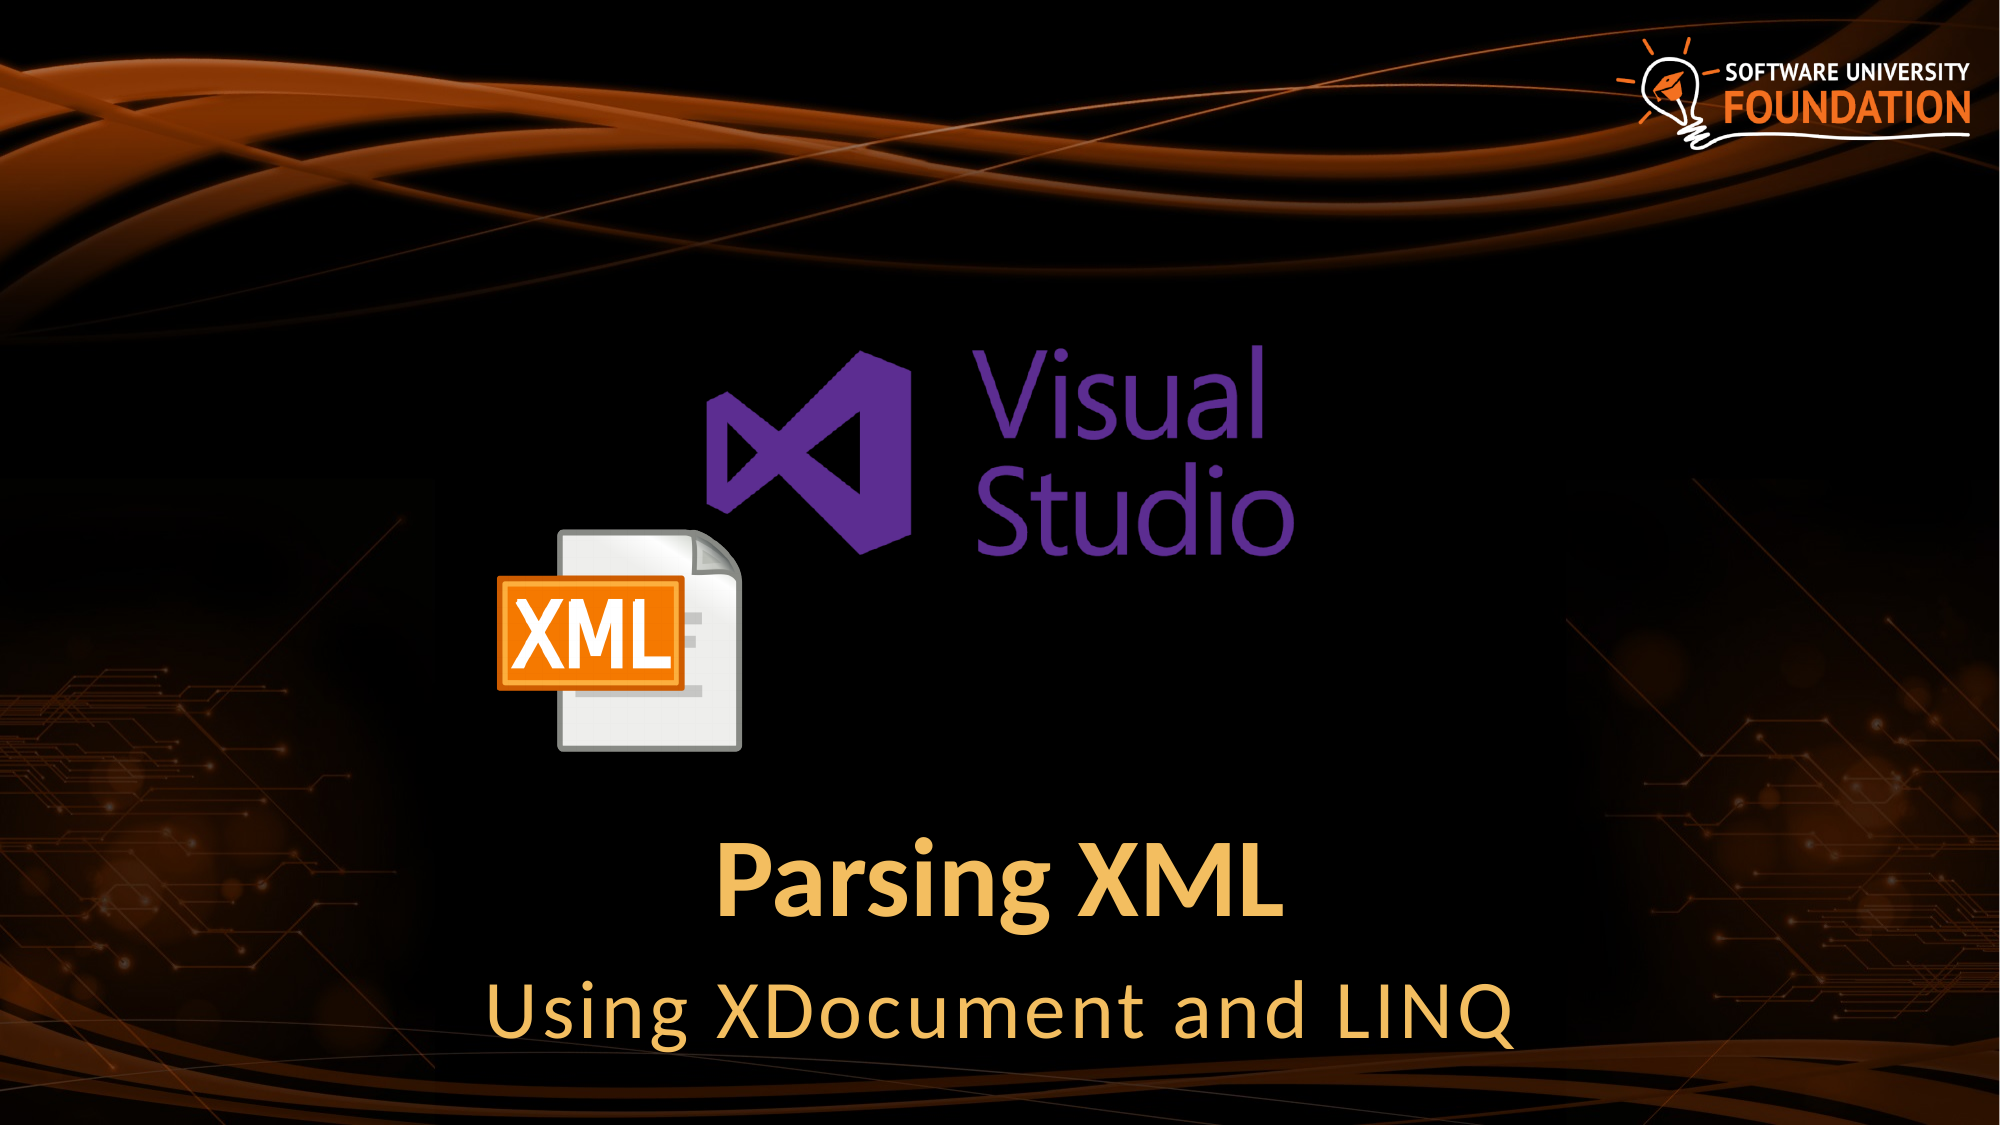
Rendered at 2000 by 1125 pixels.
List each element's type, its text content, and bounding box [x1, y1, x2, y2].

title Parsing XML [149, 812, 1850, 944]
list Using XDocument and LINQ [149, 944, 1850, 1062]
picture [0, 0, 2000, 1125]
